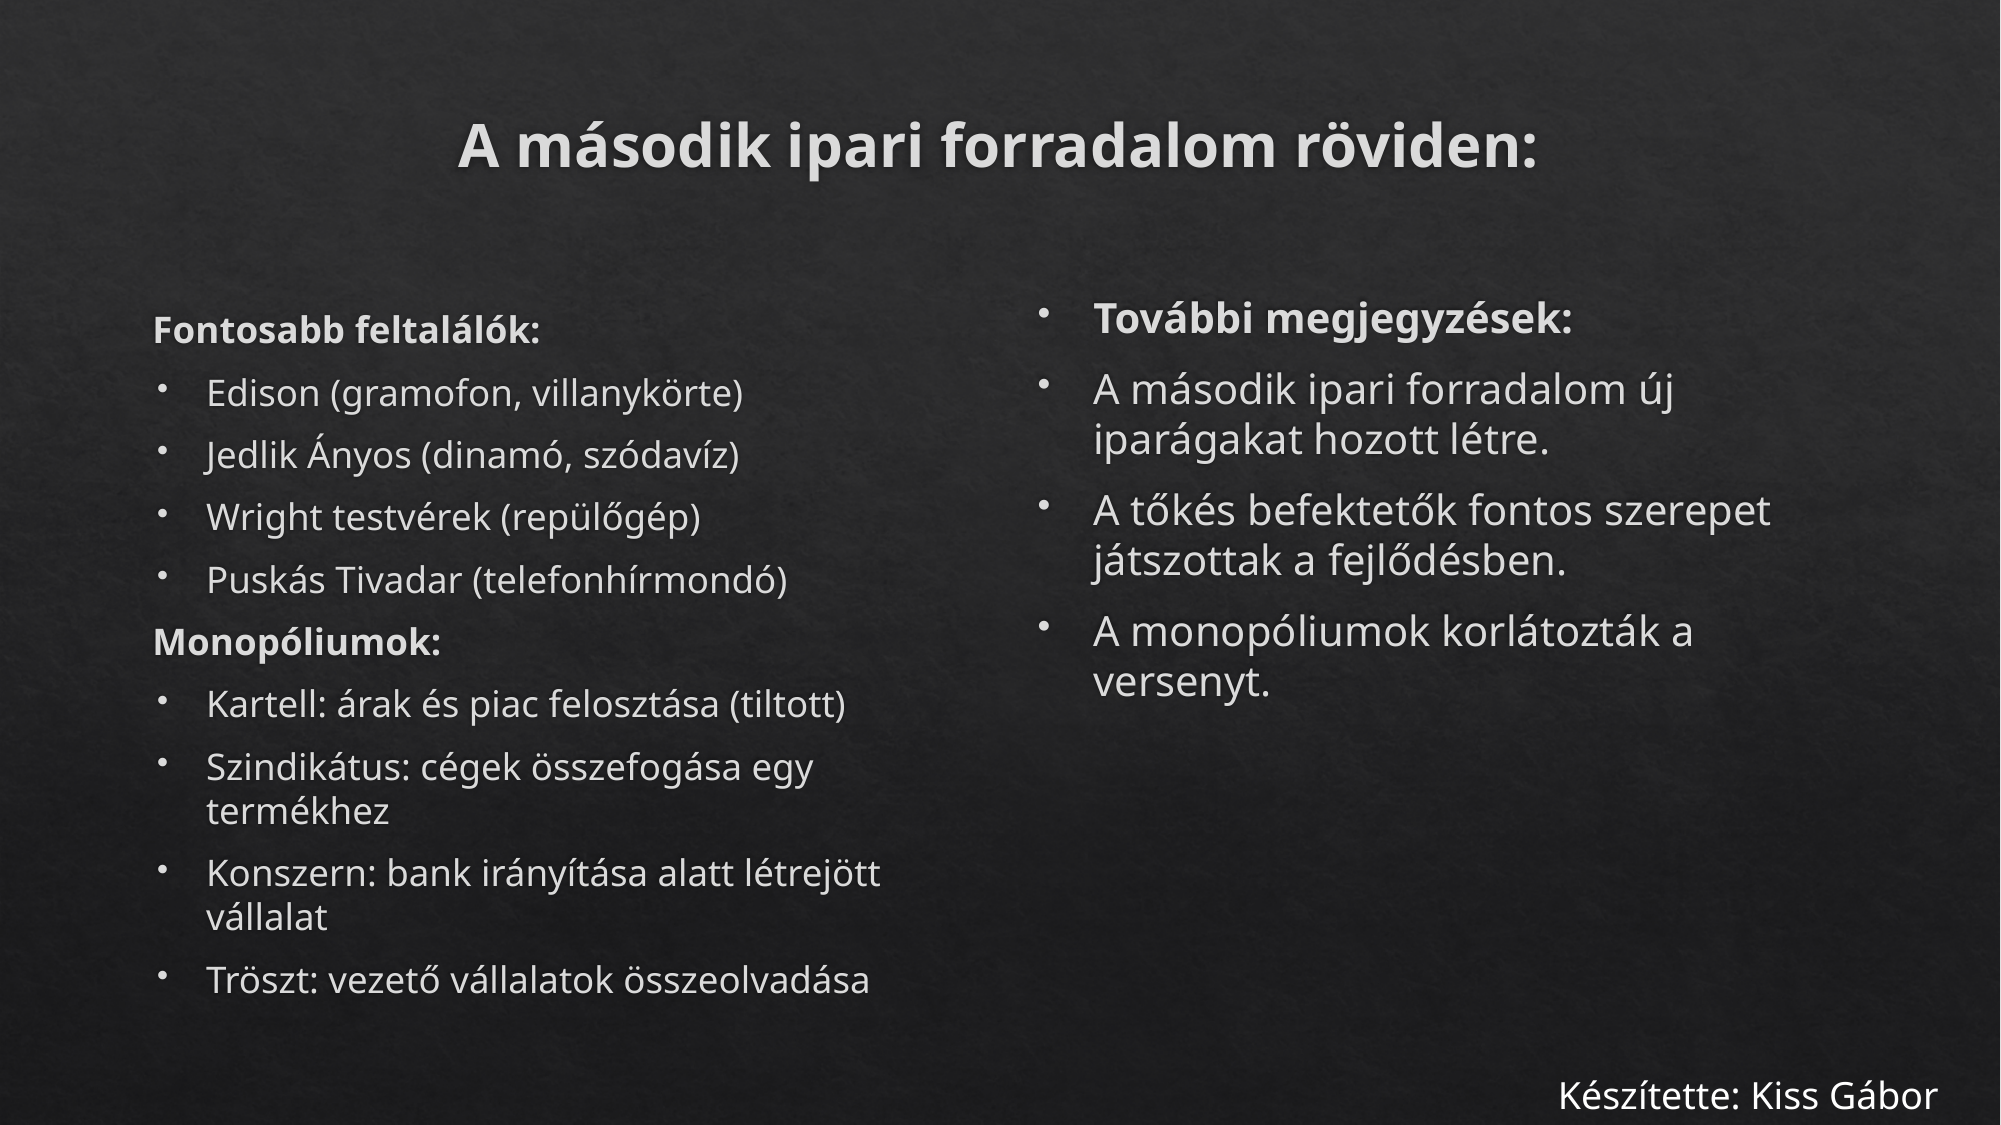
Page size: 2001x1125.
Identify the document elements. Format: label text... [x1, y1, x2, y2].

title A második ipari forradalom röviden: [149, 99, 1849, 260]
list Fontosabb feltalálók: Edison (gramofon, villanykörte) Jedlik Ányos (dinamó, szódavíz) Wright testvérek (repülőgép) Puskás Tivadar (telefonhírmondó) Monopóliumok: Kartell: árak és piac felosztása (tiltott) Szindikátus: cégek összefogása egy termékhez Konszern: bank irányítása alatt létrejött vállalat Tröszt: vezető vállalatok összeolvadása [137, 299, 1013, 1014]
list További megjegyzések: A második ipari forradalom új iparágakat hozott létre. A tőkés befektetők fontos szerepet játszottak a fejlődésben. A monopóliumok korlátozták a versenyt. [1017, 284, 1849, 950]
text_box Készítette: Kiss Gábor [1543, 1064, 2000, 1125]
